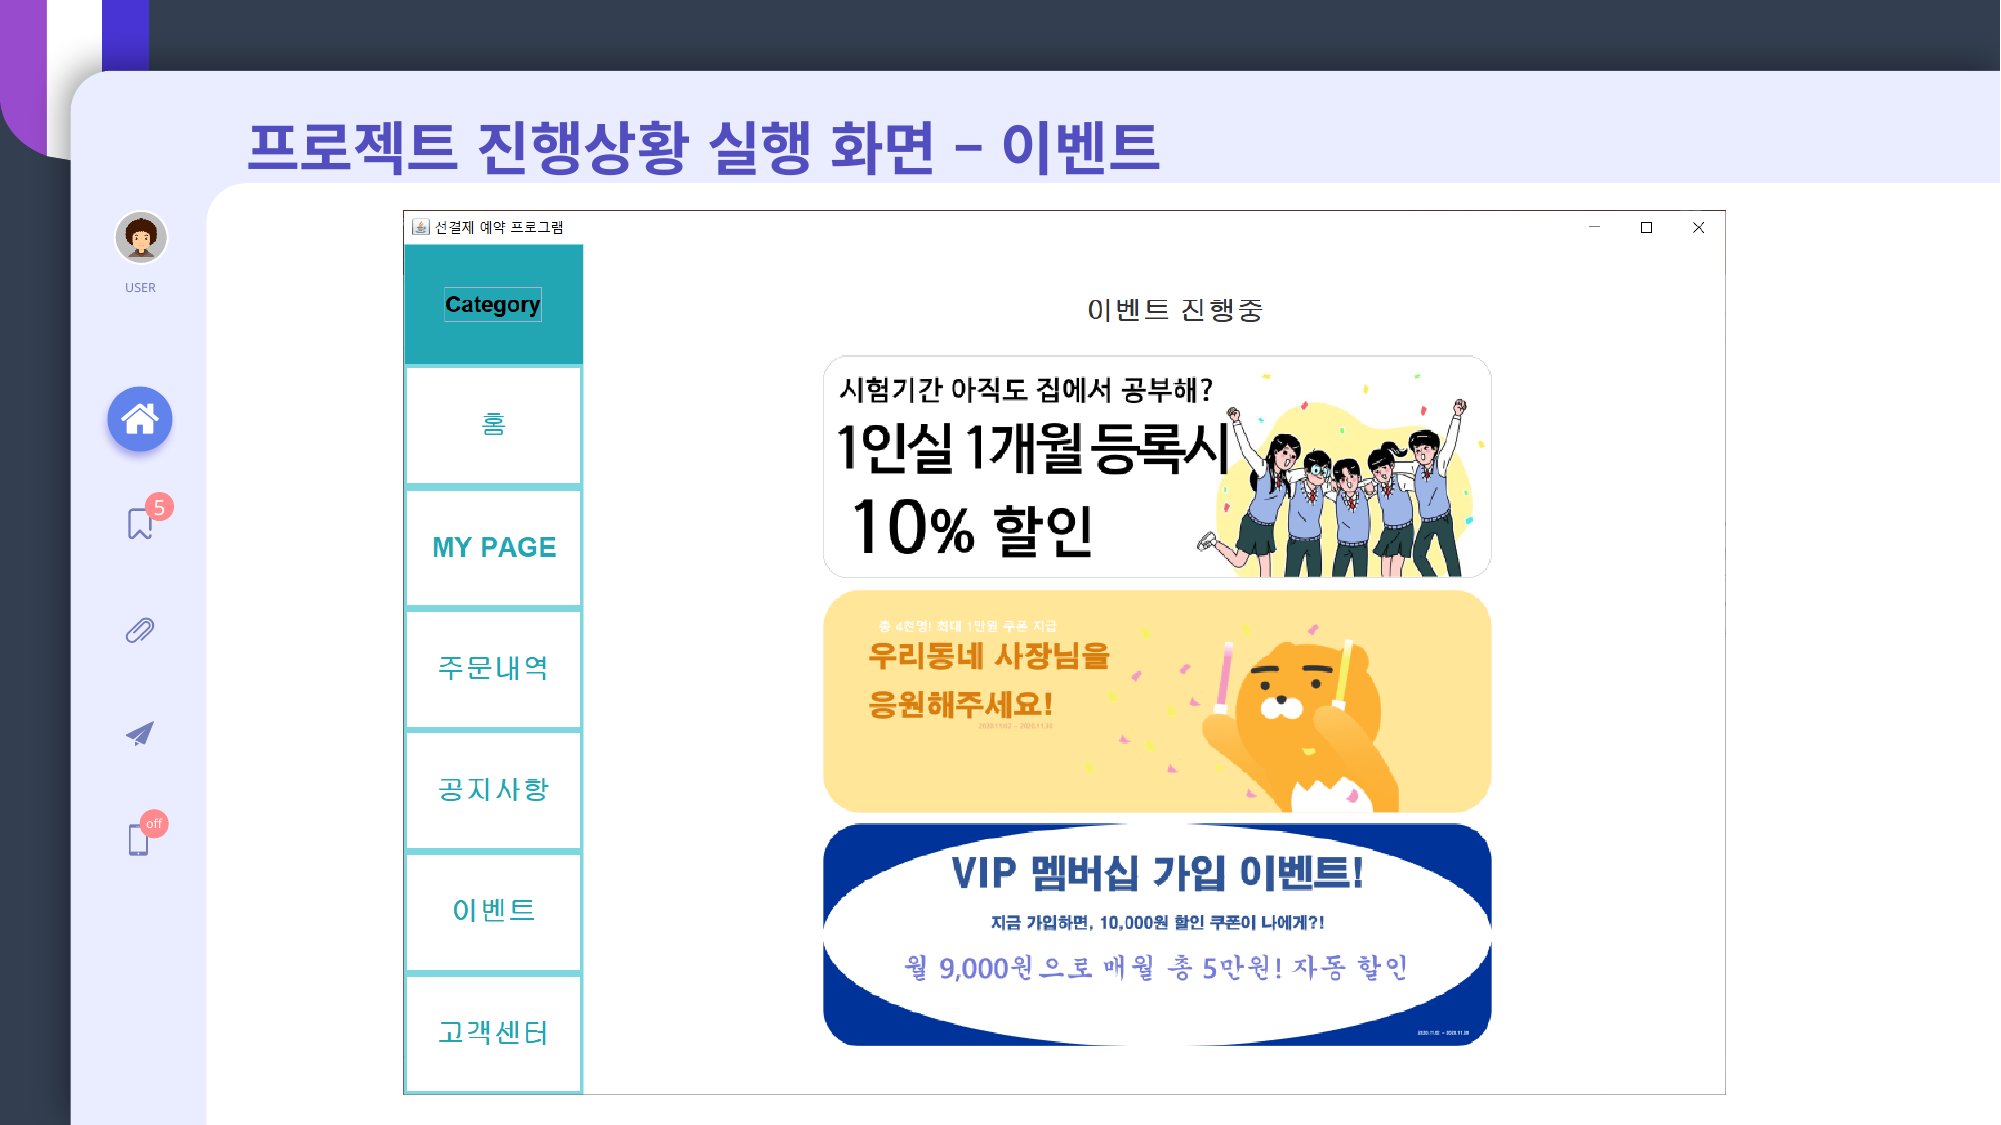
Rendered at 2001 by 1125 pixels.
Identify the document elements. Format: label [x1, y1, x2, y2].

picture [403, 210, 1726, 1095]
text_box [70, 70, 2000, 1125]
text_box [0, 0, 149, 161]
